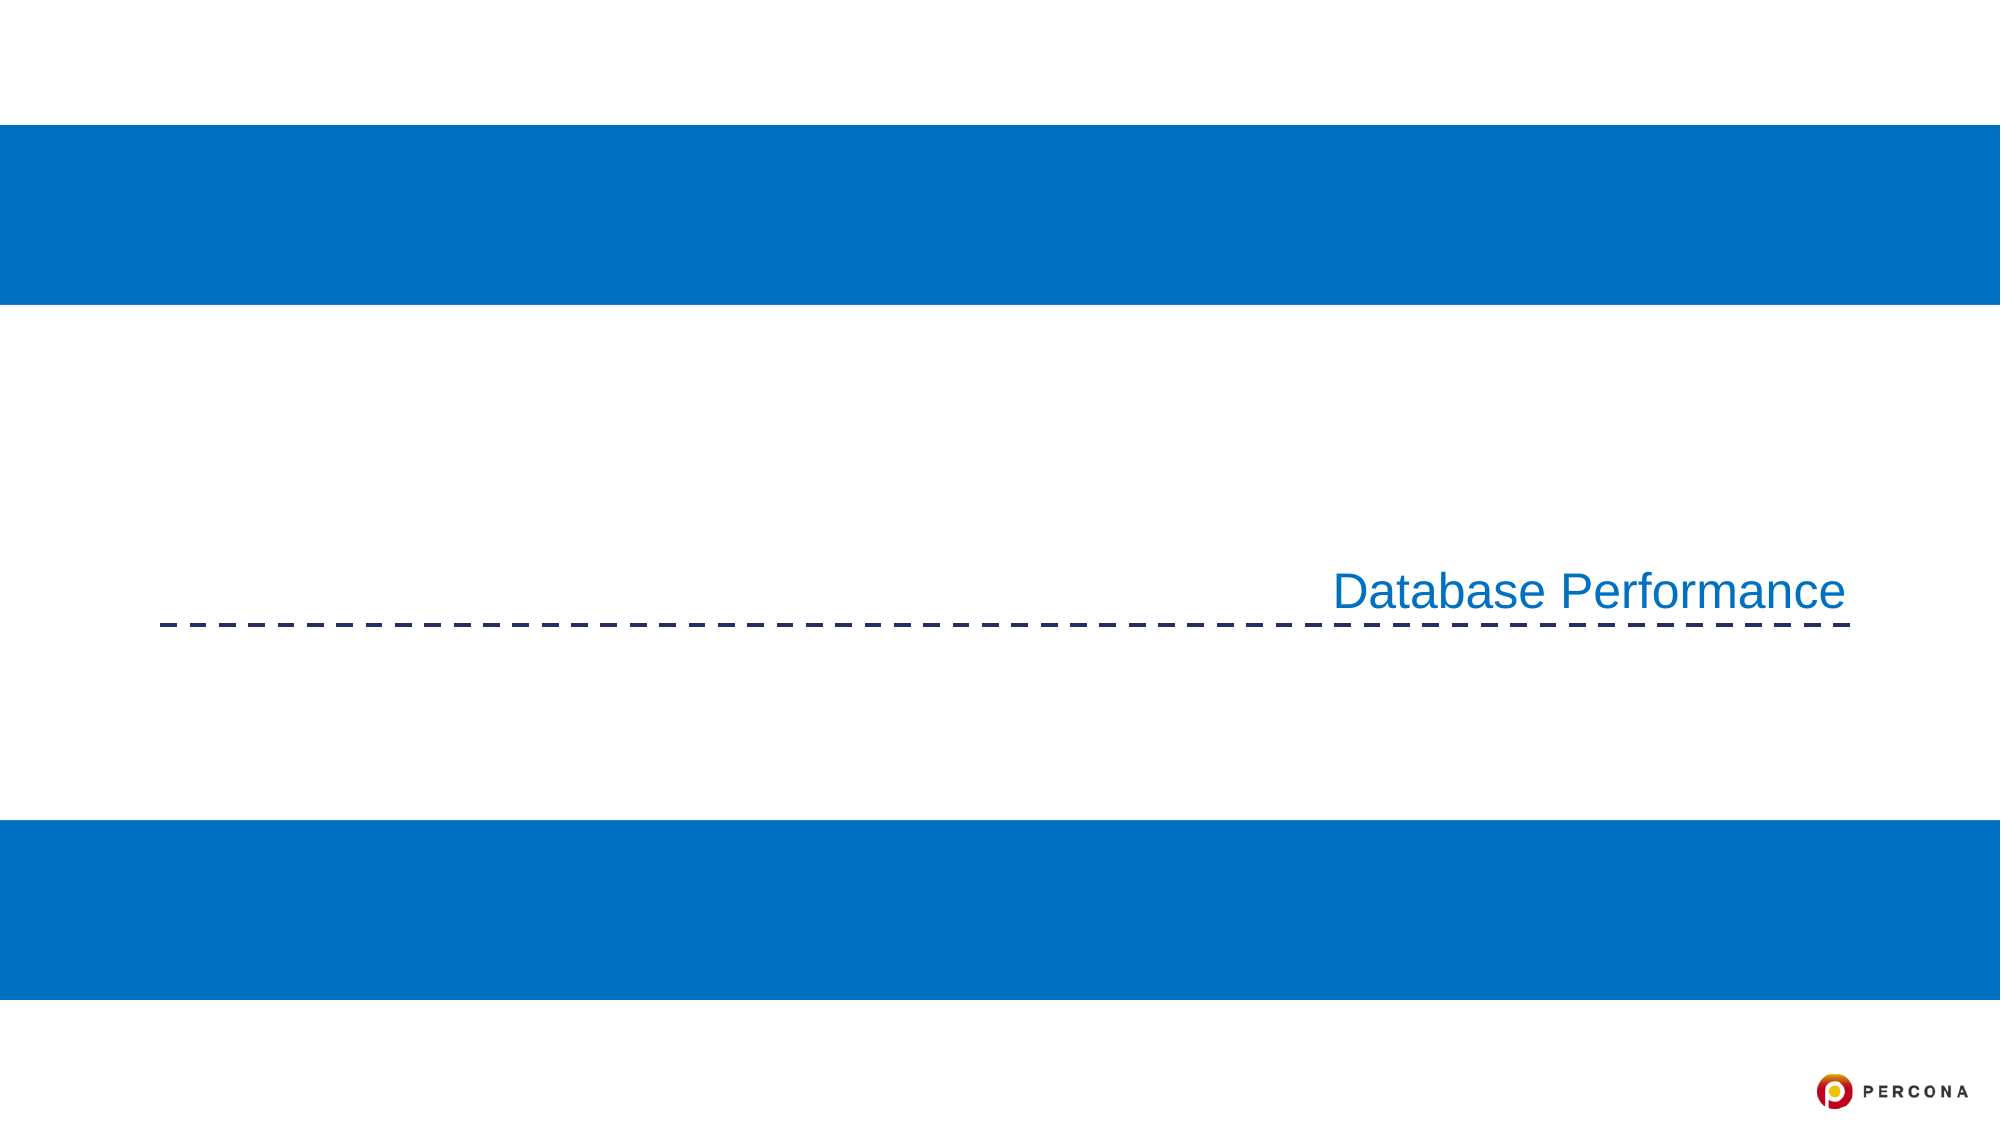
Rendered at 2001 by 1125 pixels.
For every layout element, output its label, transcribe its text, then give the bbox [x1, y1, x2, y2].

picture [1799, 1059, 2000, 1122]
title Database Performance [988, 412, 1862, 628]
